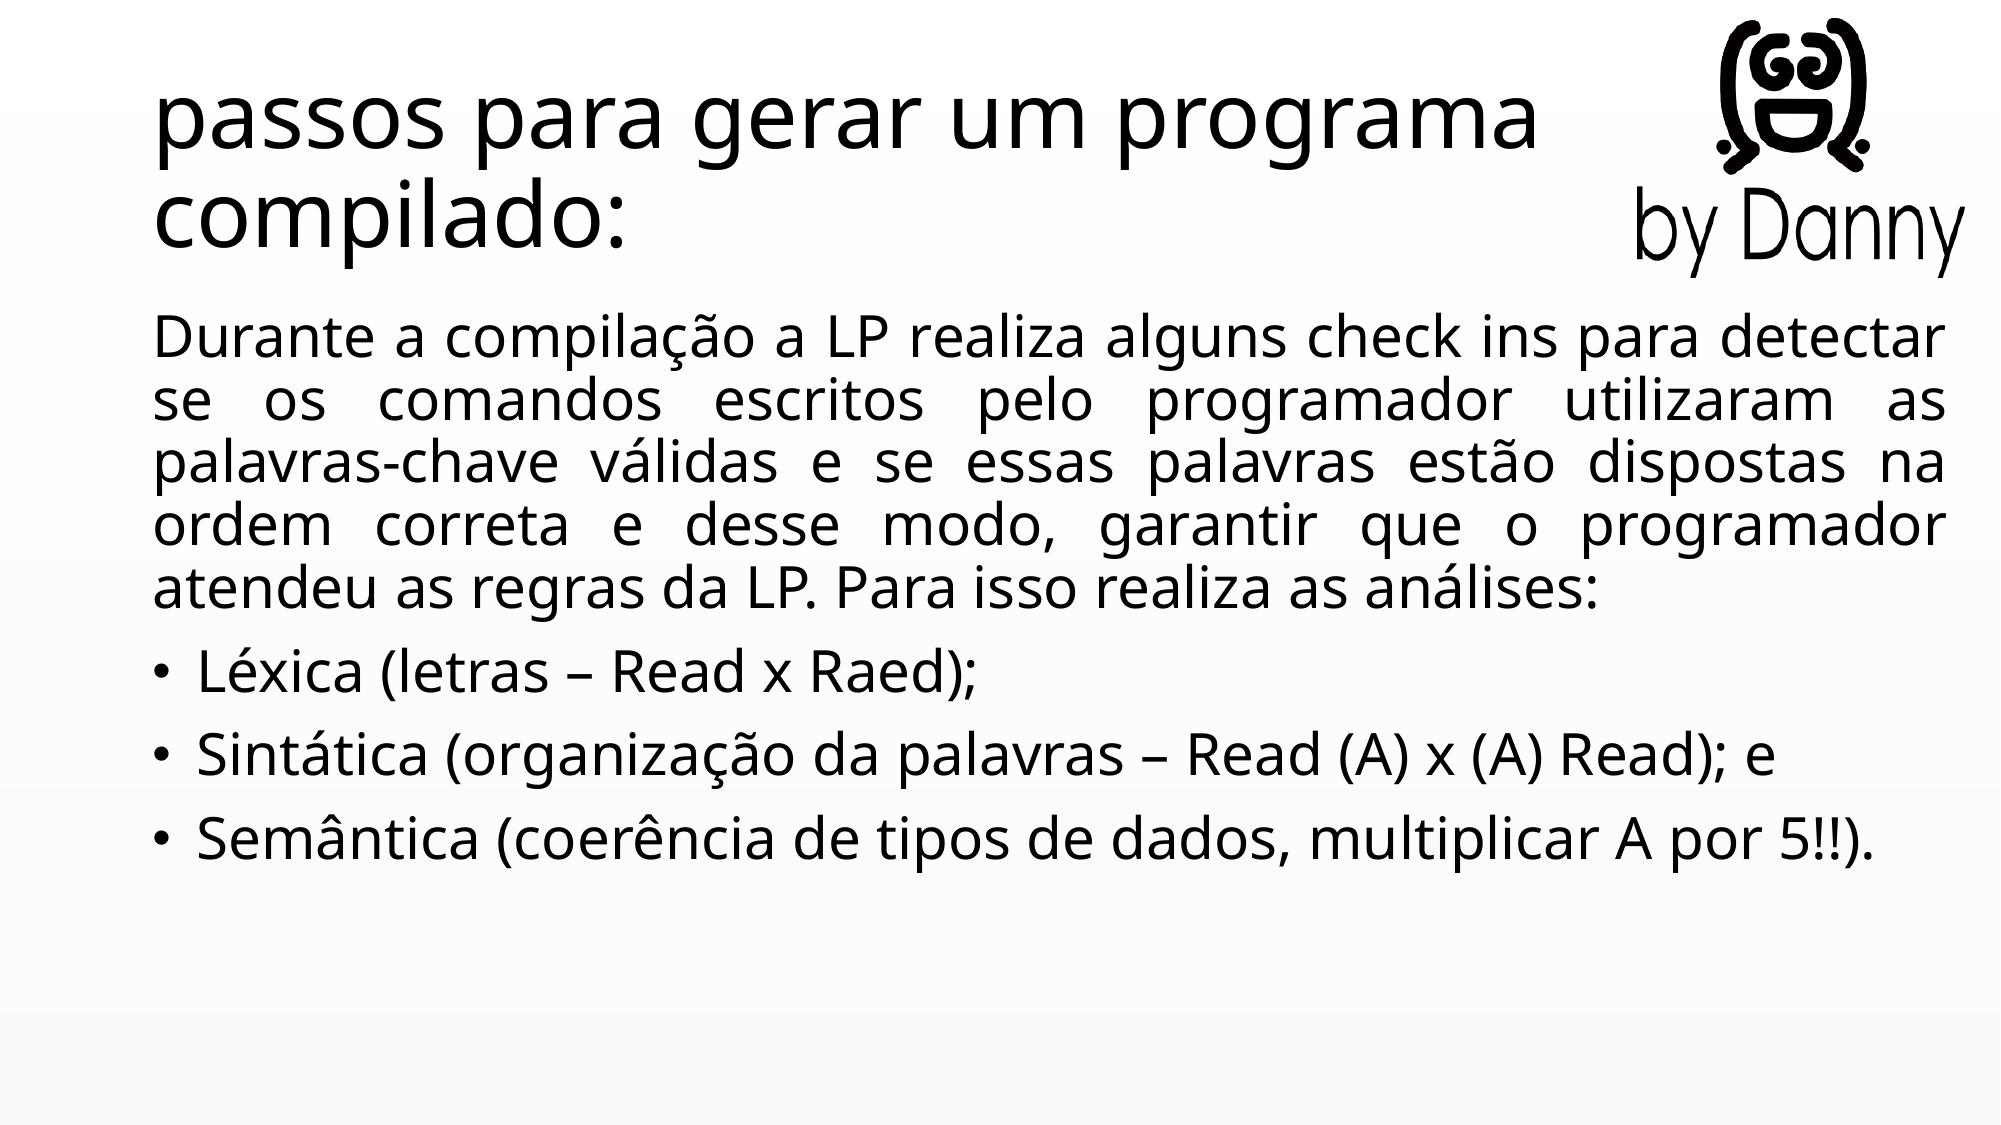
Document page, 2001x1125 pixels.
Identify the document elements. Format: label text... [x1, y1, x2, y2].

picture [1637, 18, 1965, 278]
title passos para gerar um programa compilado: [137, 59, 1863, 278]
list Durante a compilação a LP realiza alguns check ins para detectar se os comandos escritos pelo programador utilizaram as palavras-chave válidas e se essas palavras estão dispostas na ordem correta e desse modo, garantir que o programador atendeu as regras da LP. Para isso realiza as análises: Léxica (letras – Read x Raed); Sintática (organização da palavras – Read (A) x (A) Read); e Semântica (coerência de tipos de dados, multiplicar A por 5!!). [137, 299, 1963, 1100]
